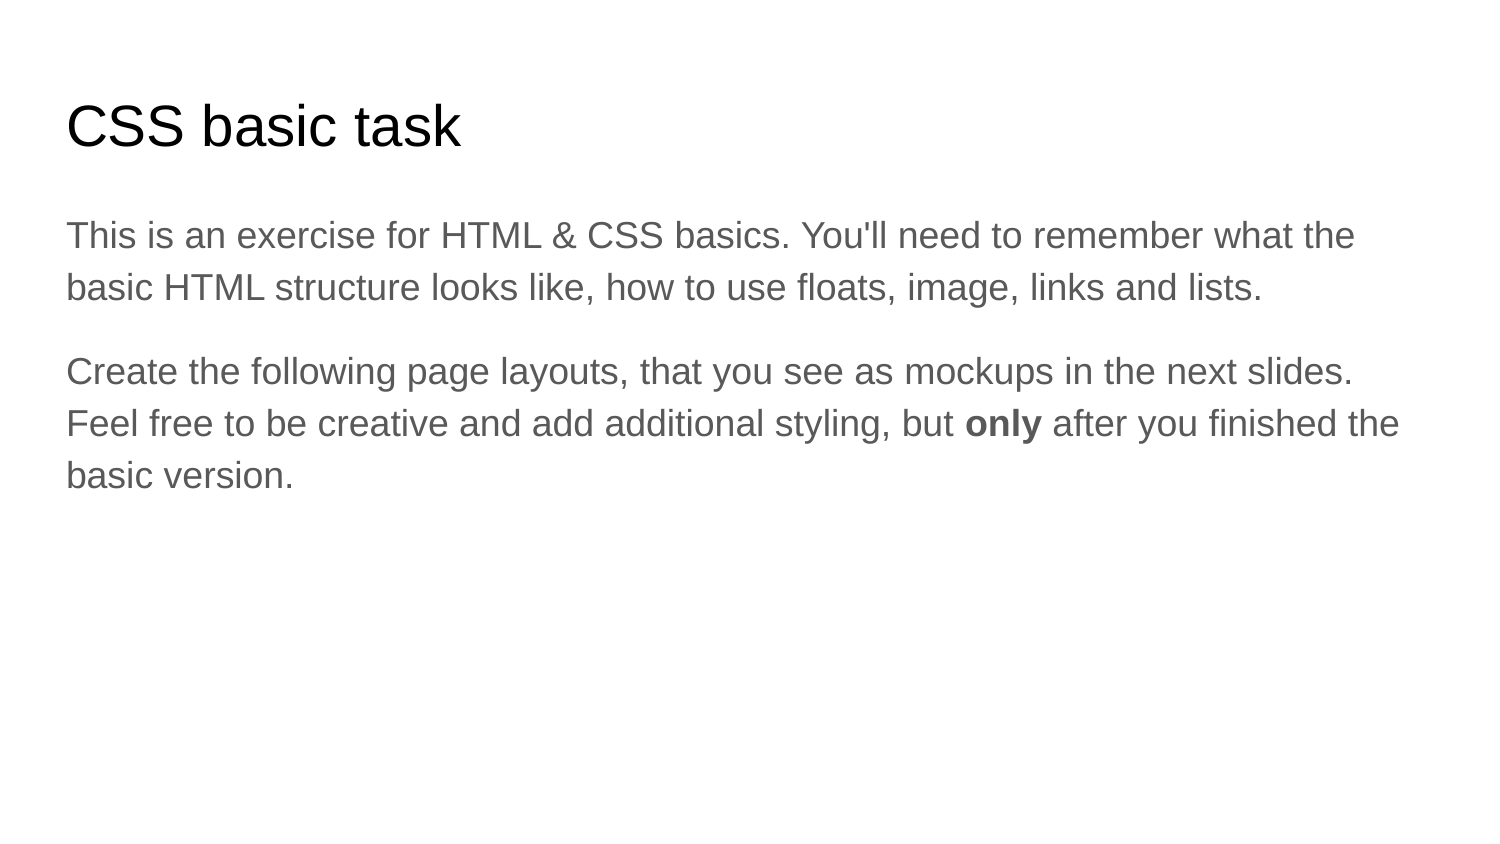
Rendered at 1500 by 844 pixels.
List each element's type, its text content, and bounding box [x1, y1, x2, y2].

title CSS basic task [51, 72, 1449, 167]
list This is an exercise for HTML & CSS basics. You'll need to remember what the basic HTML structure looks like, how to use floats, image, links and lists. Create the following page layouts, that you see as mockups in the next slides. Feel free to be creative and add additional styling, but only after you finished the basic version. [51, 189, 1449, 750]
